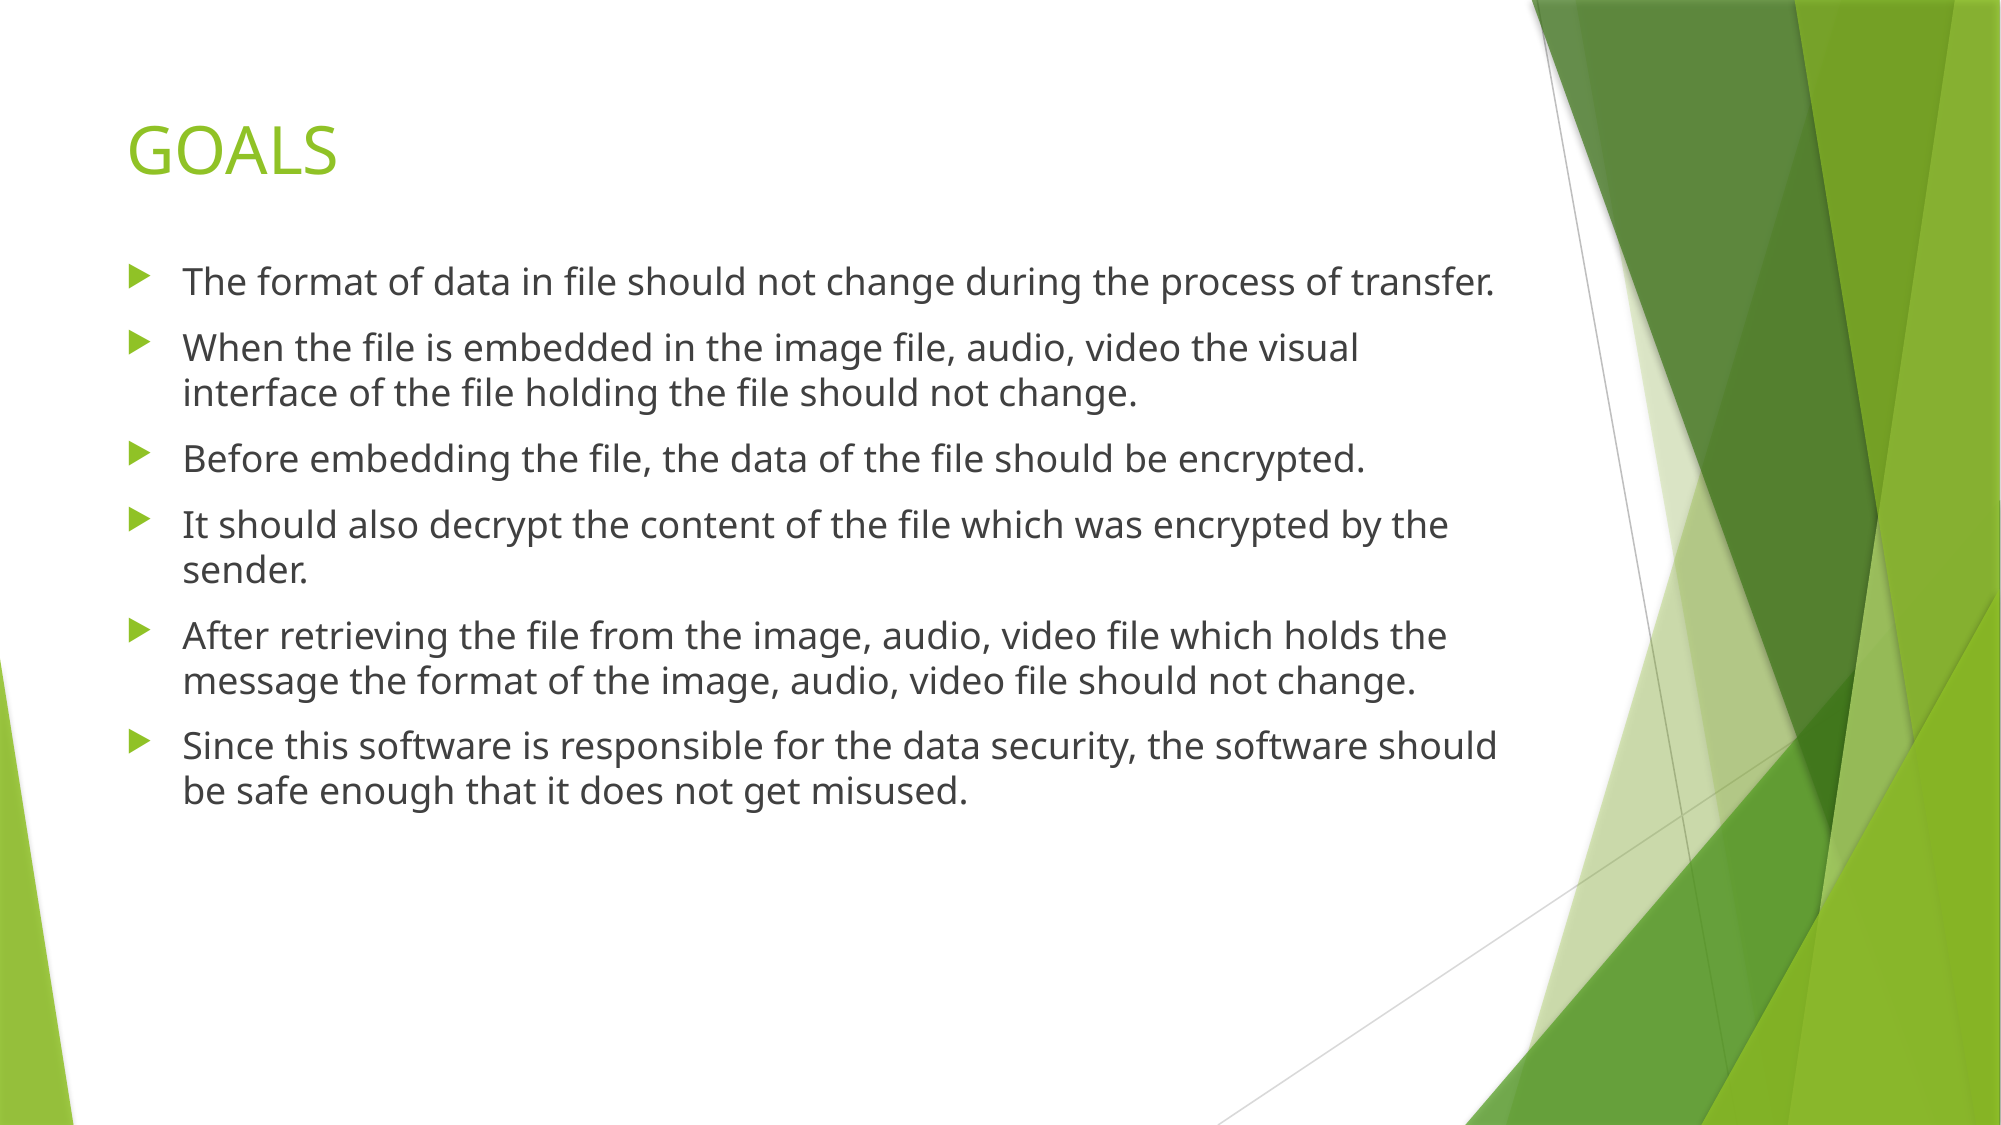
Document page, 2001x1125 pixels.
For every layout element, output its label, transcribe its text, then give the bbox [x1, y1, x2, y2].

title GOALS [111, 99, 1522, 250]
list The format of data in file should not change during the process of transfer. When the file is embedded in the image file, audio, video the visual interface of the file holding the file should not change. Before embedding the file, the data of the file should be encrypted. It should also decrypt the content of the file which was encrypted by the sender. After retrieving the file from the image, audio, video file which holds the message the format of the image, audio, video file should not change. Since this software is responsible for the data security, the software should be safe enough that it does not get misused. [111, 250, 1522, 992]
